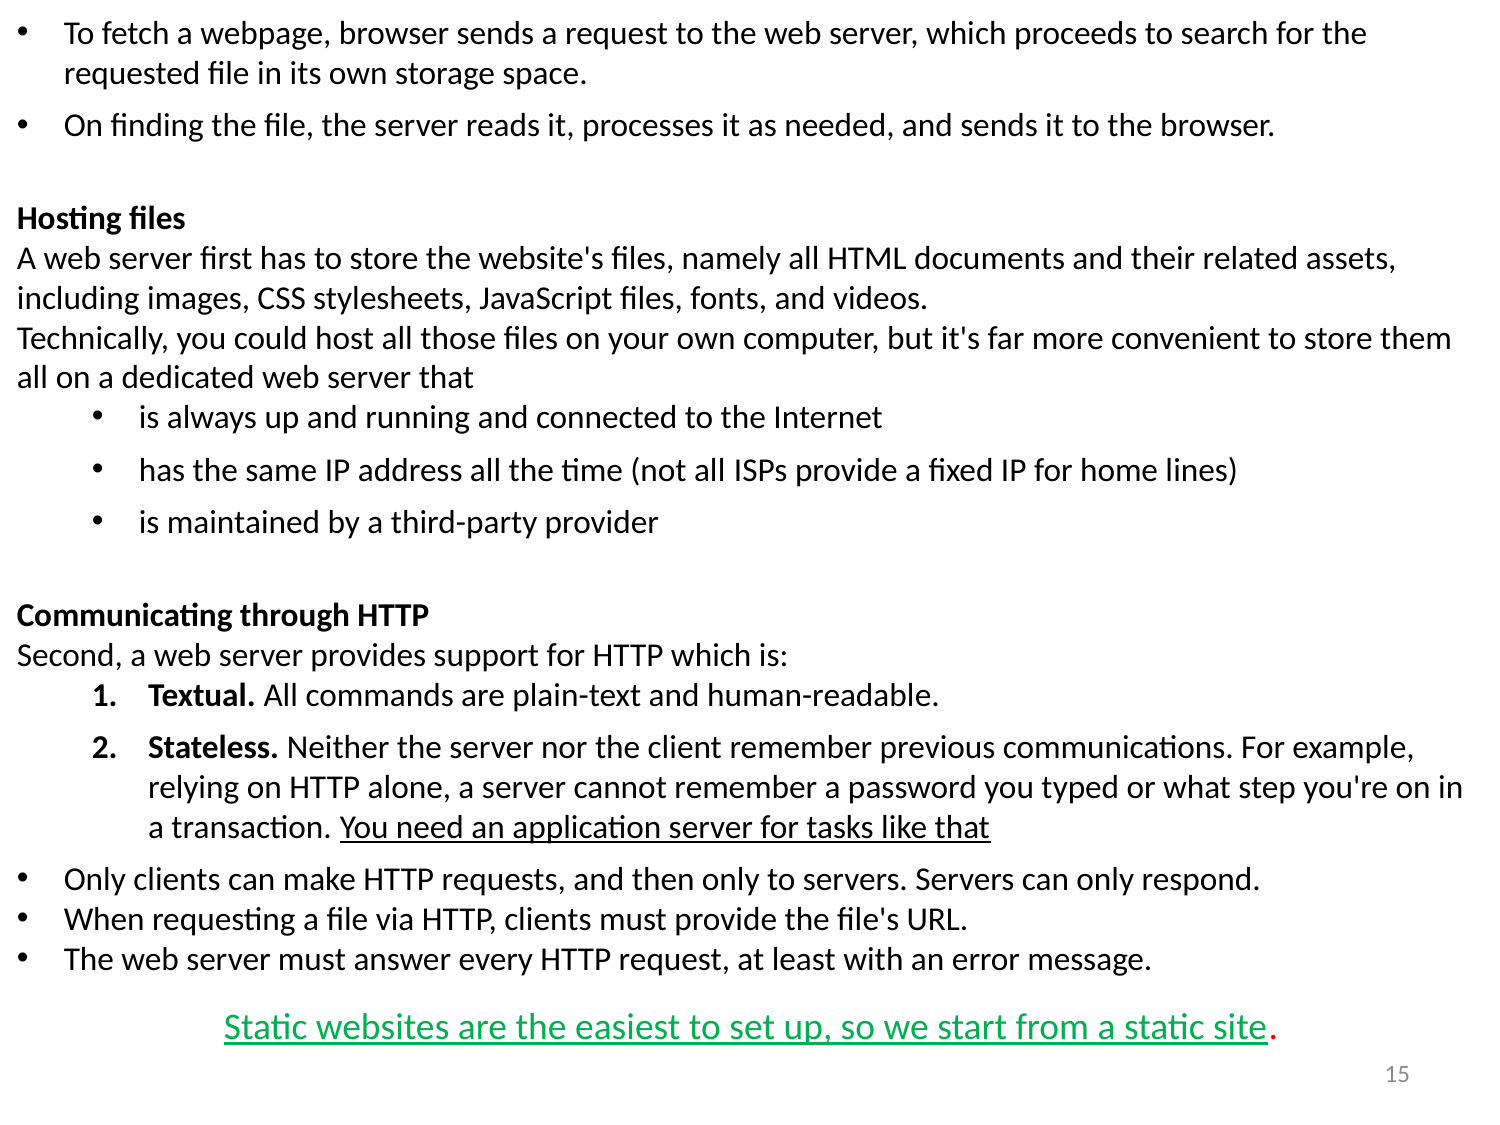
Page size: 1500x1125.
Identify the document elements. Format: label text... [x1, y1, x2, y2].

slide_number 15 [1074, 1055, 1425, 1103]
text_box To fetch a webpage, browser sends a request to the web server, which proceeds to search for the requested file in its own storage space. On finding the file, the server reads it, processes it as needed, and sends it to the browser. Hosting files A web server first has to store the website's files, namely all HTML documents and their related assets, including images, CSS stylesheets, JavaScript files, fonts, and videos. Technically, you could host all those files on your own computer, but it's far more convenient to store them all on a dedicated web server that is always up and running and connected to the Internet has the same IP address all the time (not all ISPs provide a fixed IP for home lines) is maintained by a third-party provider Communicating through HTTP Second, a web server provides support for HTTP which is: Textual. All commands are plain-text and human-readable. Stateless. Neither the server nor the client remember previous communications. For example, relying on HTTP alone, a server cannot remember a password you typed or what step you're on in a transaction. You need an application server for tasks like that Only clients can make HTTP requests, and then only to servers. Servers can only respond. When requesting a file via HTTP, clients must provide the file's URL. The web server must answer every HTTP request, at least with an error message. Static websites are the easiest to set up, so we start from a static site. [2, 3, 1500, 1055]
